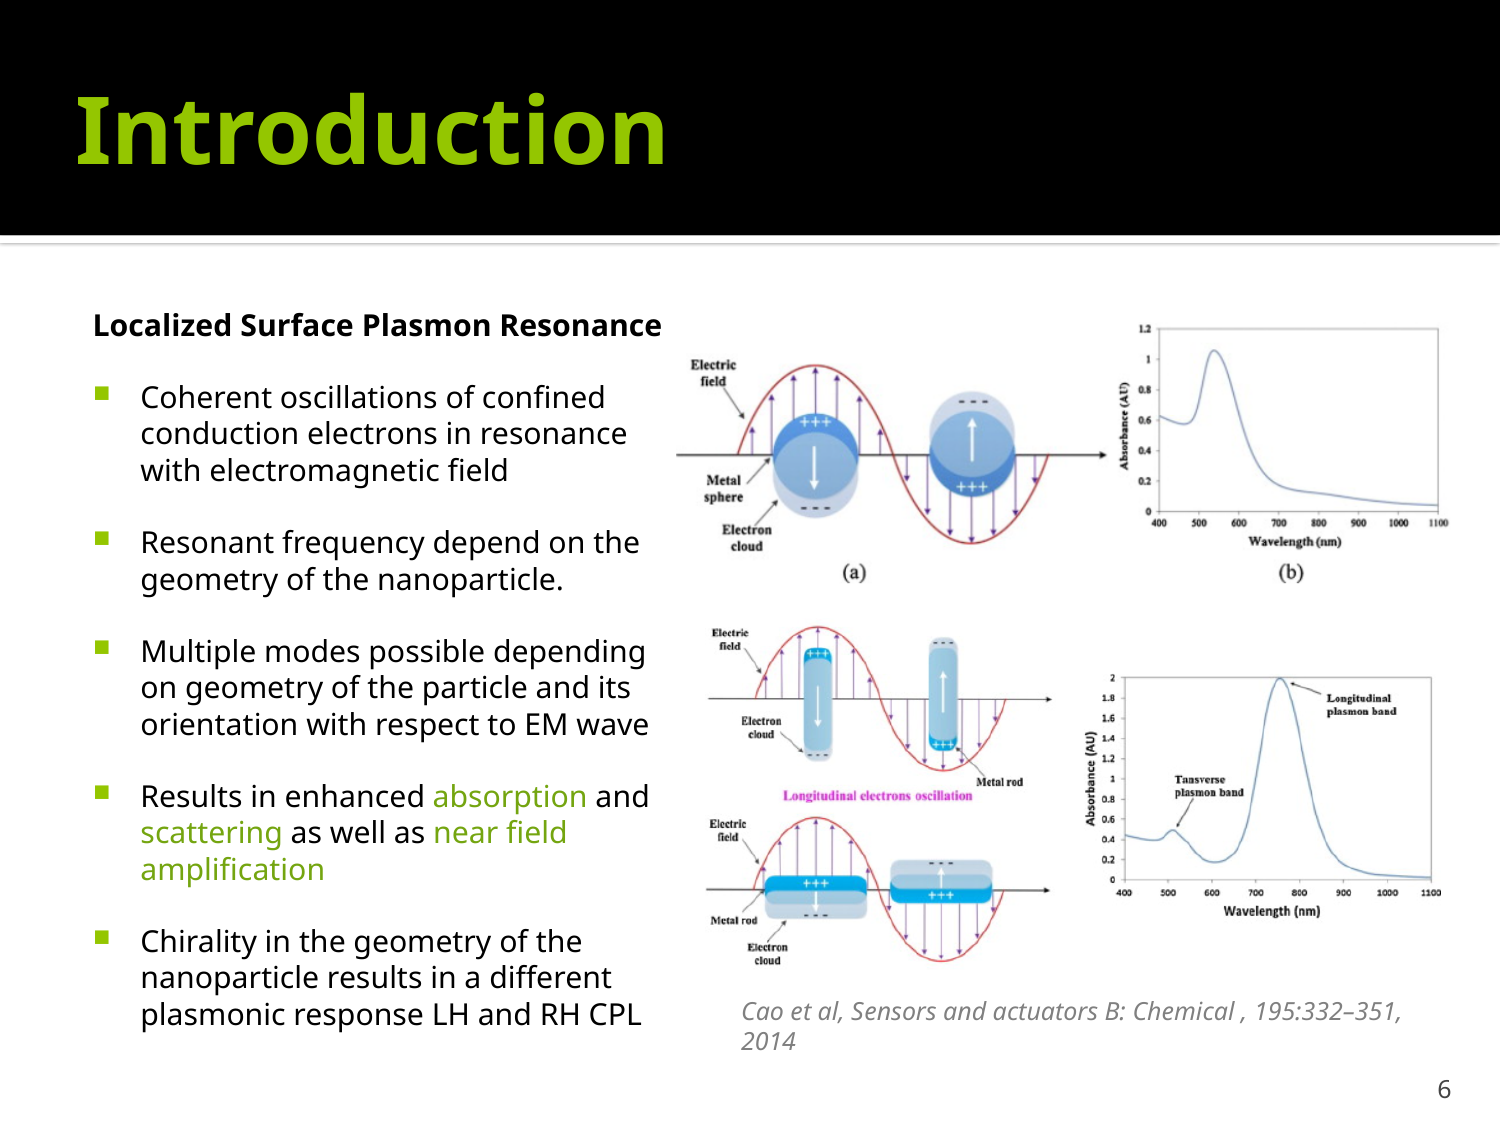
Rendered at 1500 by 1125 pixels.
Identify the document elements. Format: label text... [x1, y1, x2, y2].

title Introduction [75, 24, 1425, 231]
text_box Cao et al, Sensors and actuators B: Chemical , 195:332–351, 2014 [726, 987, 1447, 1063]
picture [671, 314, 1474, 970]
list Localized Surface Plasmon Resonance Coherent oscillations of confined conduction electrons in resonance with electromagnetic field Resonant frequency depend on the geometry of the nanoparticle. Multiple modes possible depending on geometry of the particle and its orientation with respect to EM wave Results in enhanced absorption and scattering as well as near field amplification Chirality in the geometry of the nanoparticle results in a different plasmonic response LH and RH CPL [75, 291, 680, 1050]
slide_number 6 [1345, 1062, 1467, 1108]
